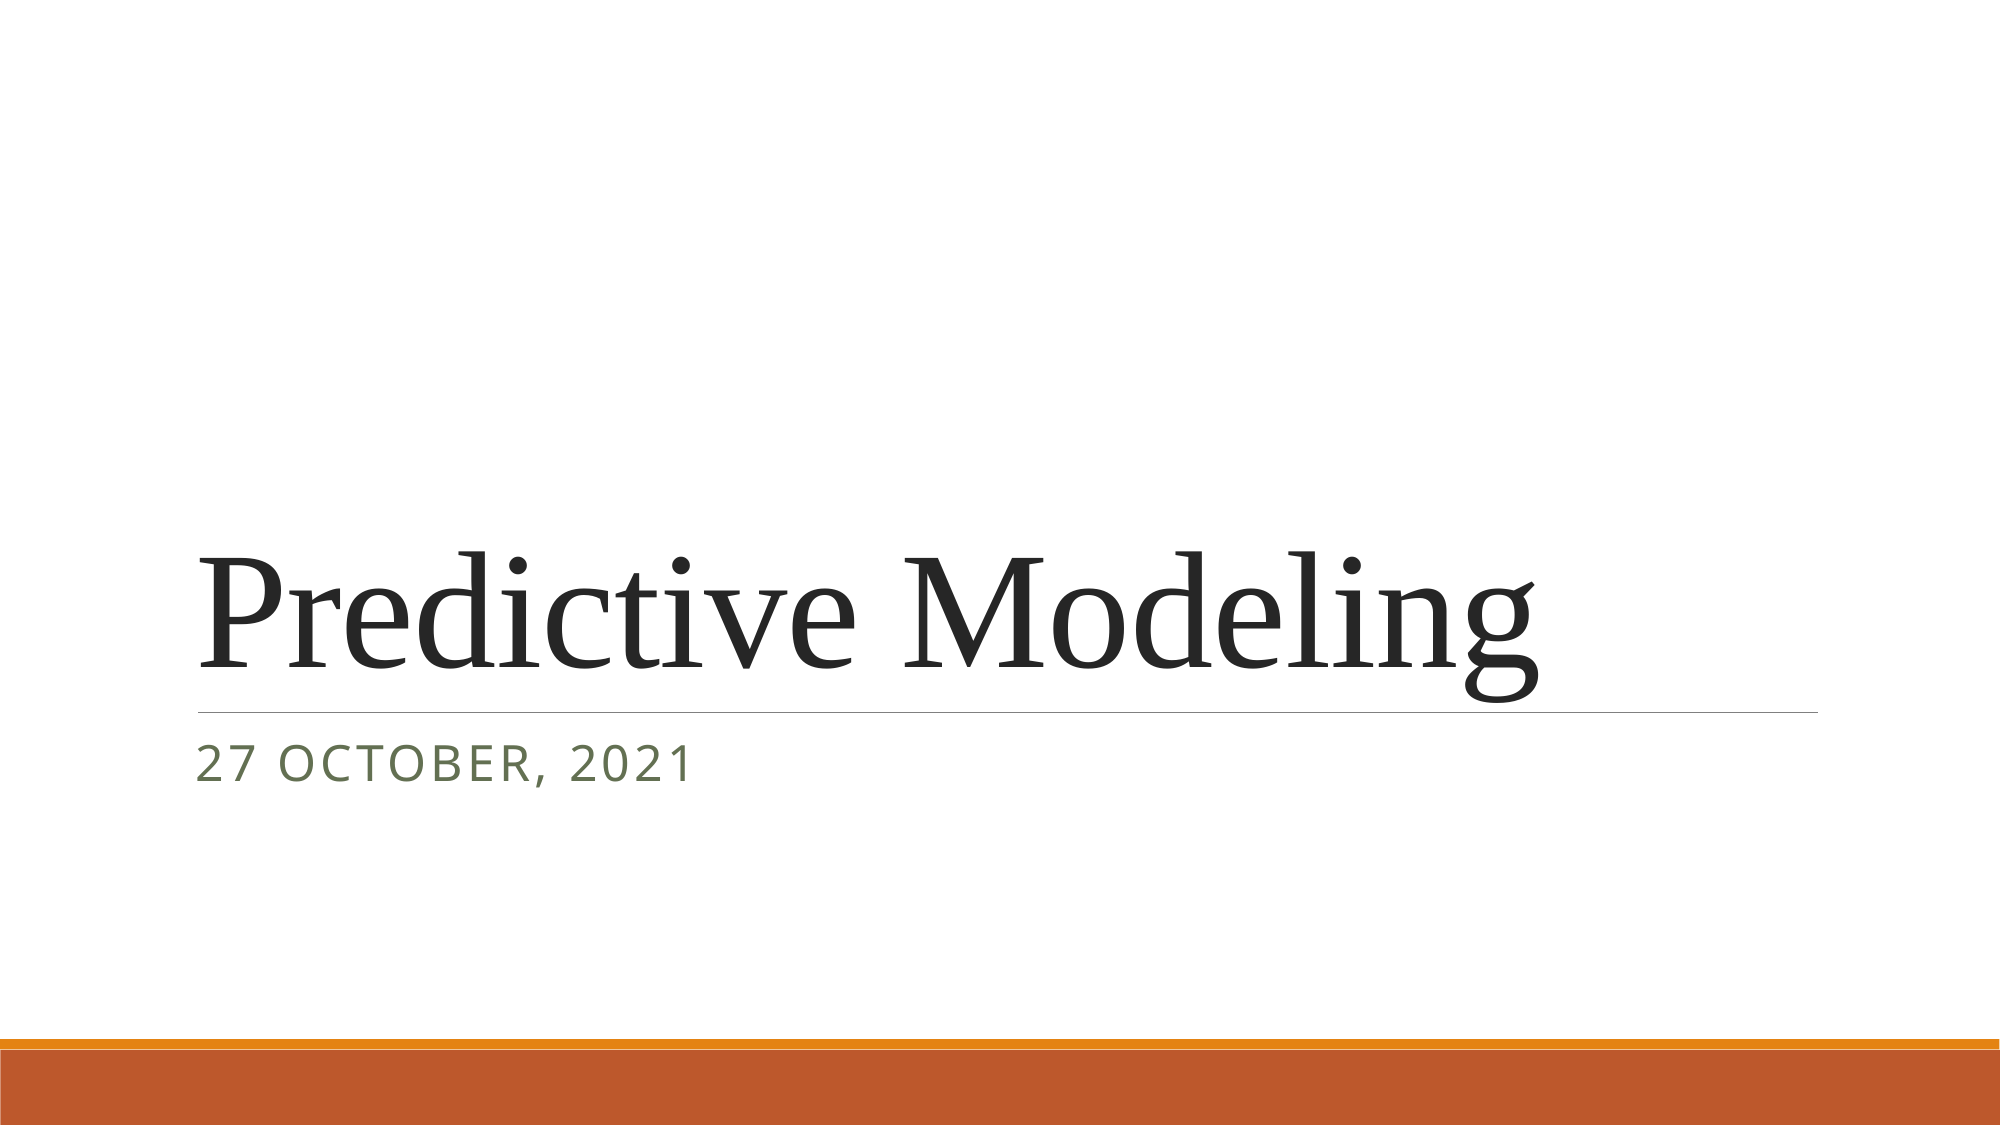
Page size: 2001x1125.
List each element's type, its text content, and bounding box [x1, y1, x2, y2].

subtitle 27 OCTOber, 2021 [180, 730, 1831, 919]
title Predictive Modeling [180, 124, 1830, 710]
